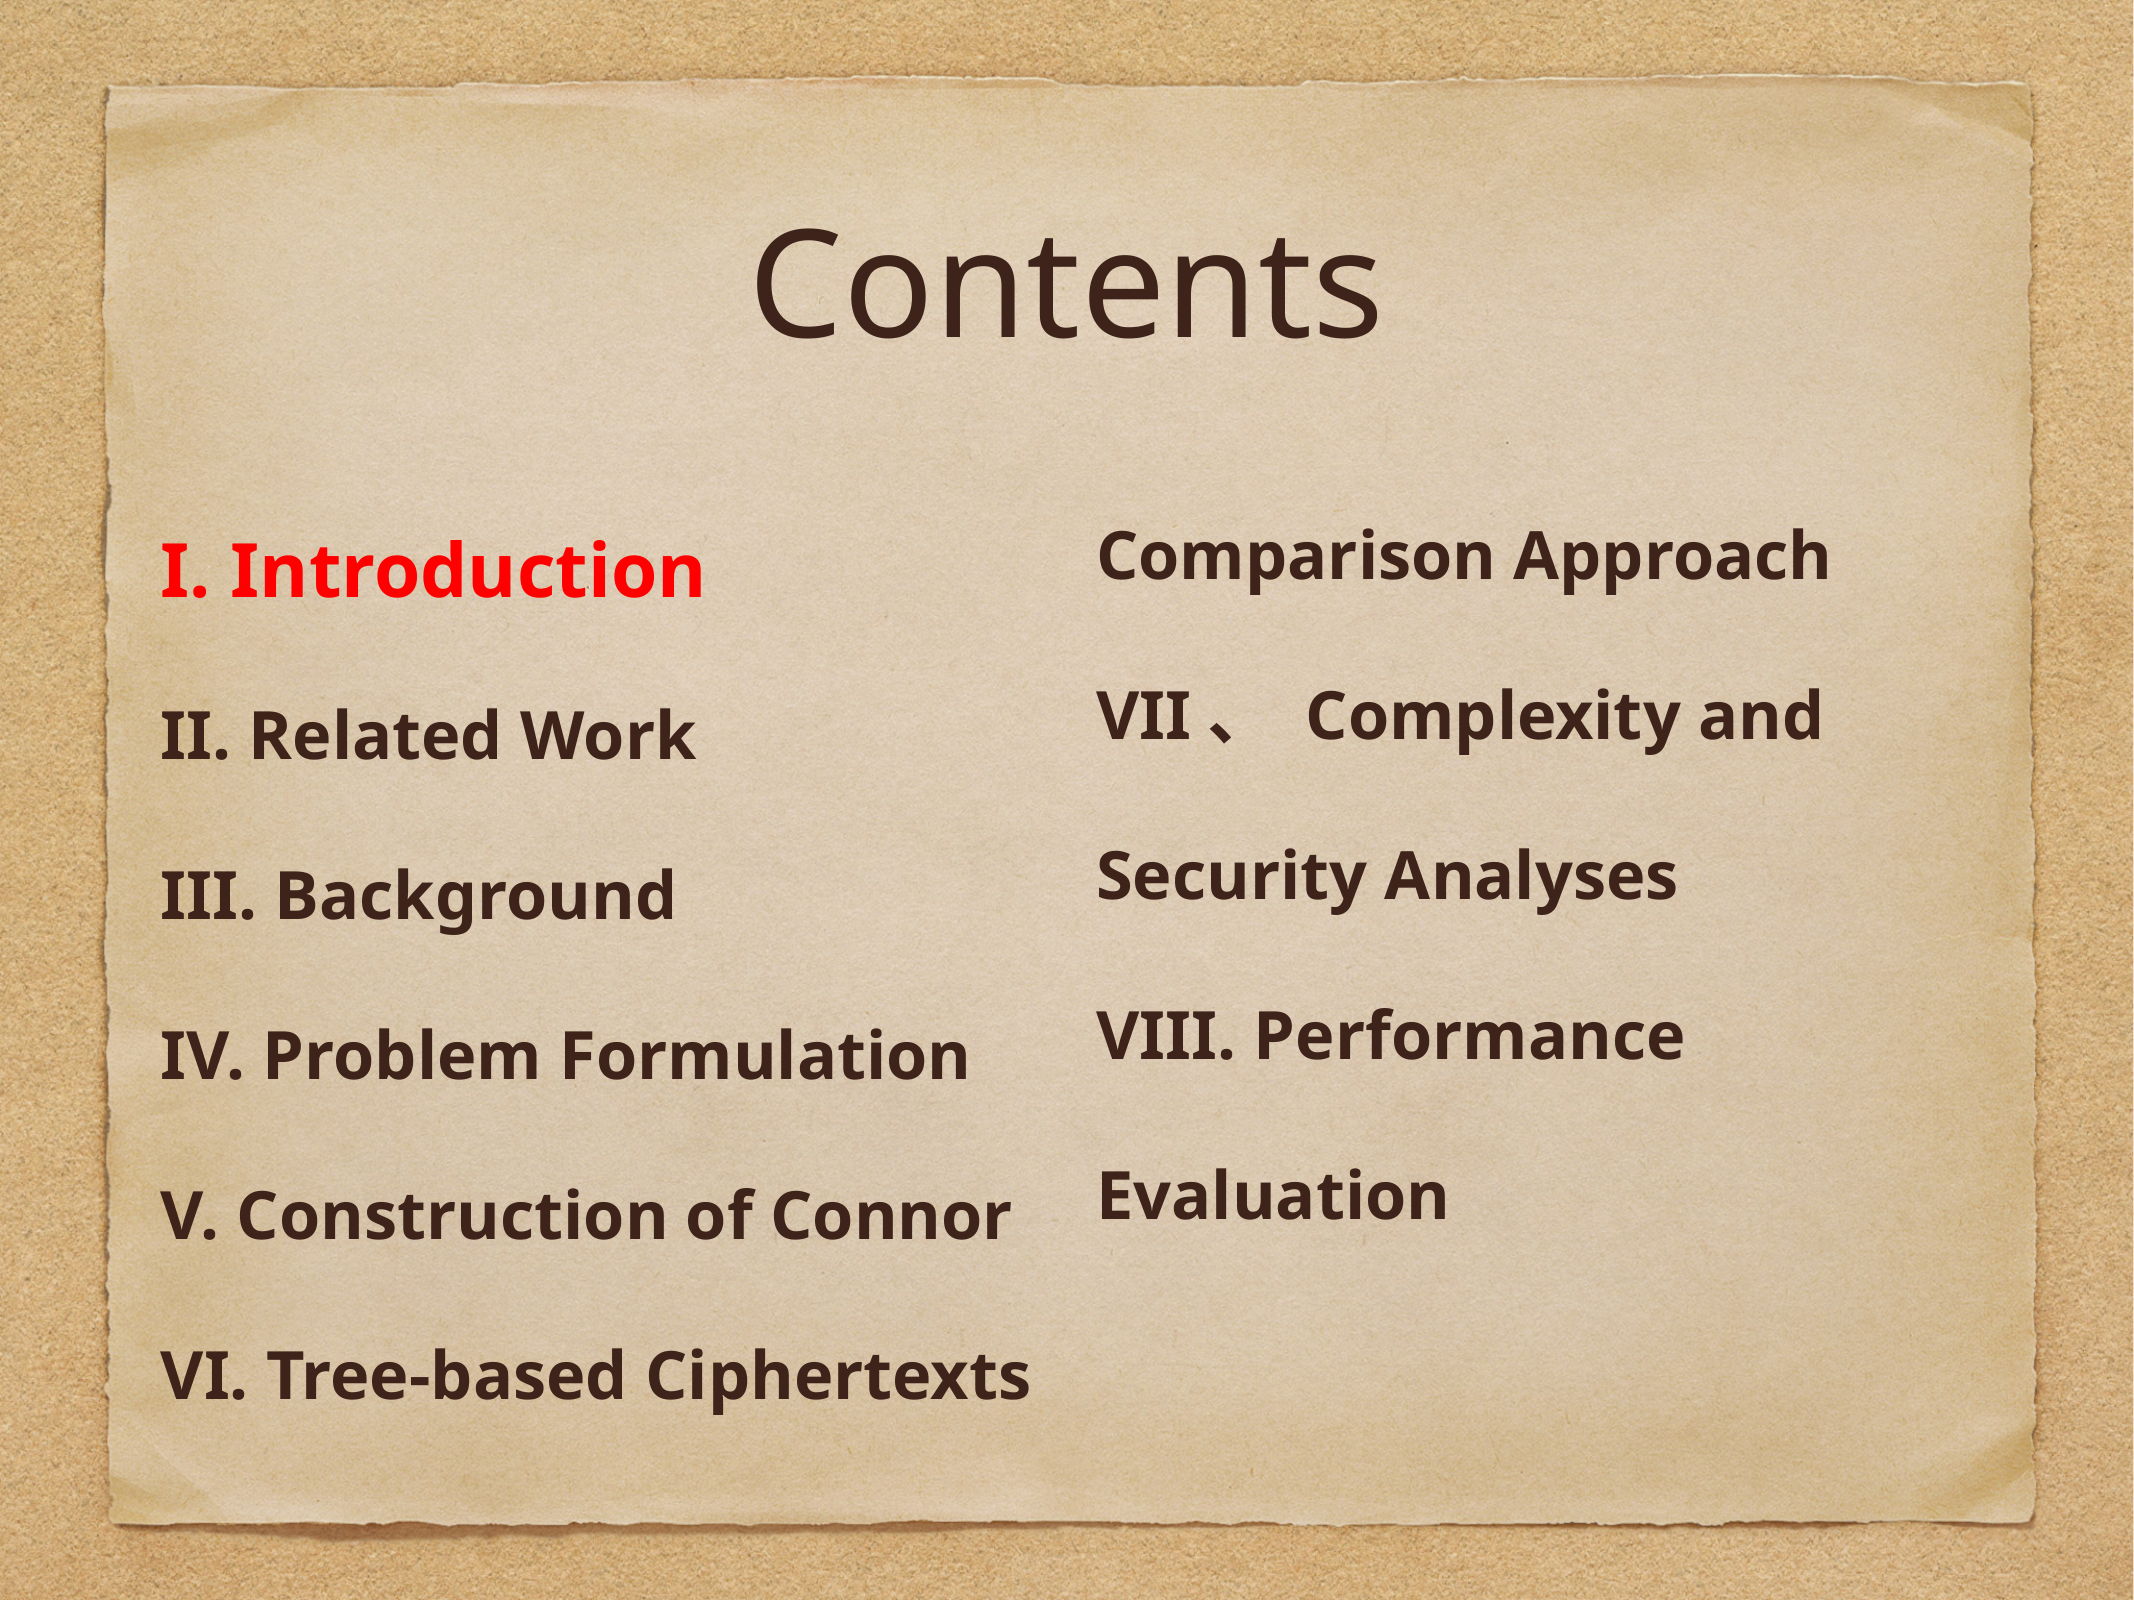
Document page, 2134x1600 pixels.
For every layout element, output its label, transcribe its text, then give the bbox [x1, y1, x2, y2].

list I. Introduction II. Related Work III. Background IV. Problem Formulation V. Construction of Connor VI. Tree-based Ciphertexts Comparison Approach VII、 Complexity and Security Analyses VIII. Performance Evaluation [151, 461, 1982, 1422]
picture [0, 0, 2134, 1600]
title Contents [207, 103, 1926, 451]
